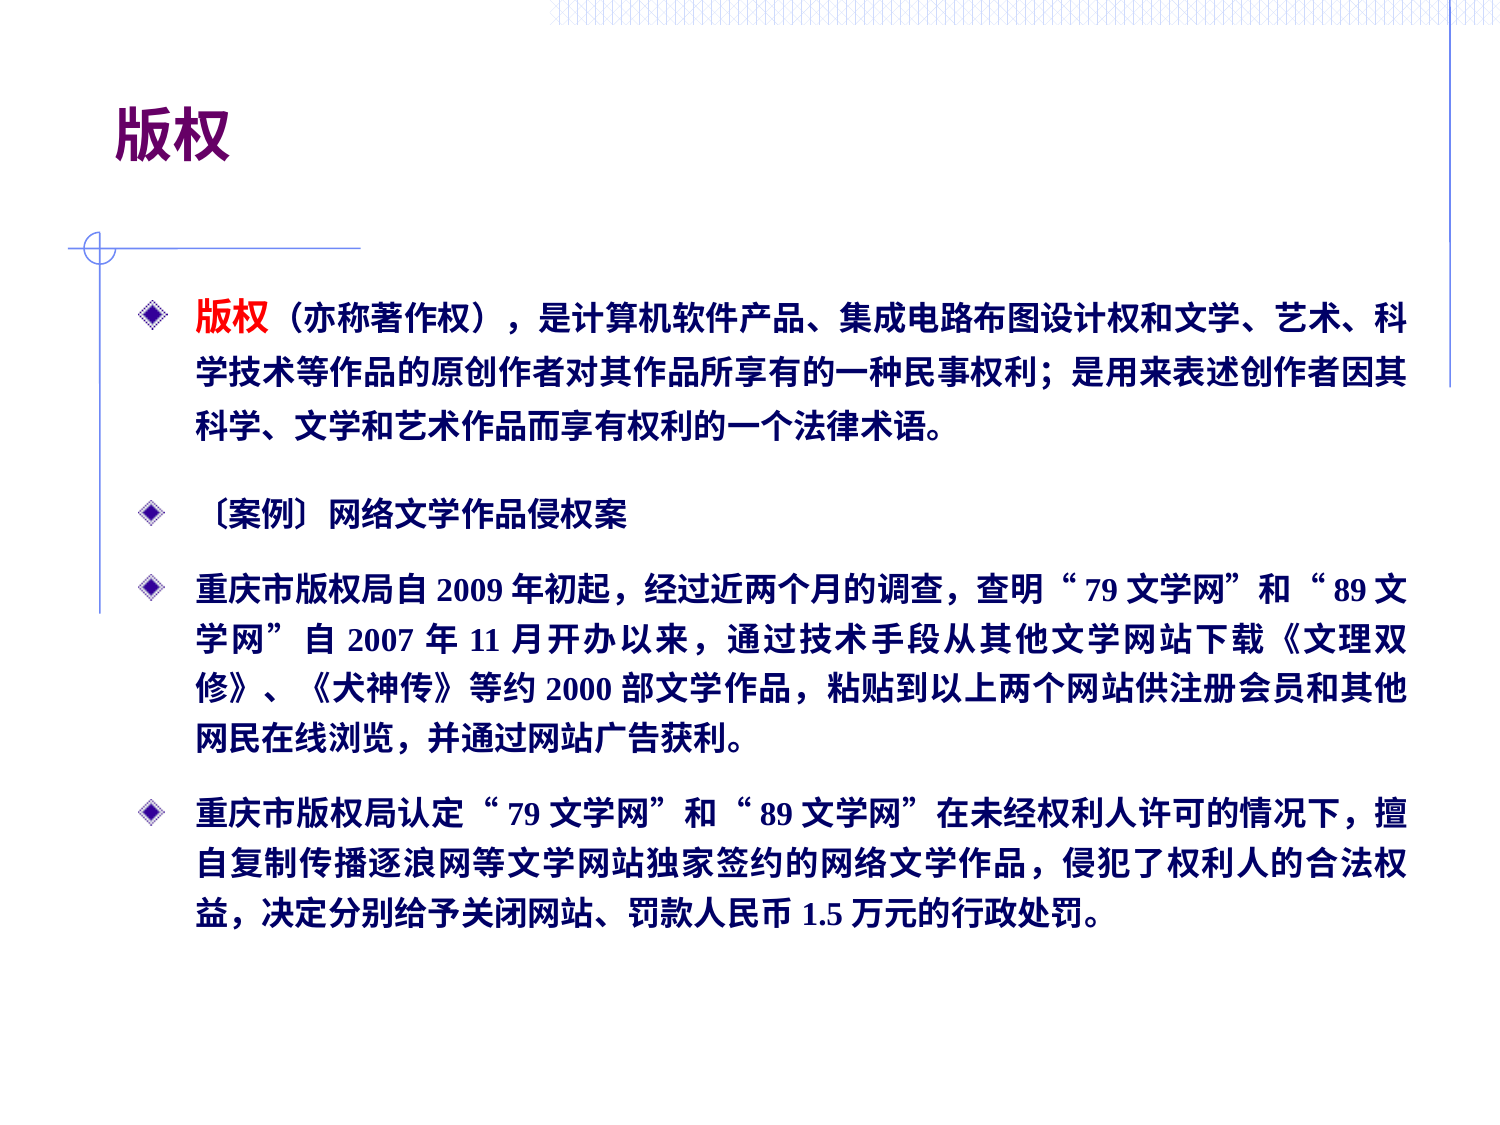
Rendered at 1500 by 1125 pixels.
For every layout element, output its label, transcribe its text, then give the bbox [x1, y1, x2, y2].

picture [138, 574, 165, 601]
picture [138, 500, 165, 526]
picture [138, 799, 165, 826]
list 版权（亦称著作权），是计算机软件产品、集成电路布图设计权和文学、艺术、科学技术等作品的原创作者对其作品所享有的一种民事权利；是用来表述创作者因其科学、文学和艺术作品而享有权利的一个法律术语。 〔案例〕网络文学作品侵权案 重庆市版权局自2009年初起，经过近两个月的调查，查明“79文学网”和“89文学网”自2007年11月开办以来，通过技术手段从其他文学网站下载《文理双修》、《犬神传》等约2000部文学作品，粘贴到以上两个网站供注册会员和其他网民在线浏览，并通过网站广告获利。 重庆市版权局认定“79文学网”和“89文学网”在未经权利人许可的情况下，擅自复制传播逐浪网等文学网站独家签约的网络文学作品，侵犯了权利人的合法权益，决定分别给予关闭网站、罚款人民币1.5万元的行政处罚。 [123, 269, 1424, 988]
picture [138, 300, 168, 330]
title 版权 [99, 49, 1376, 177]
